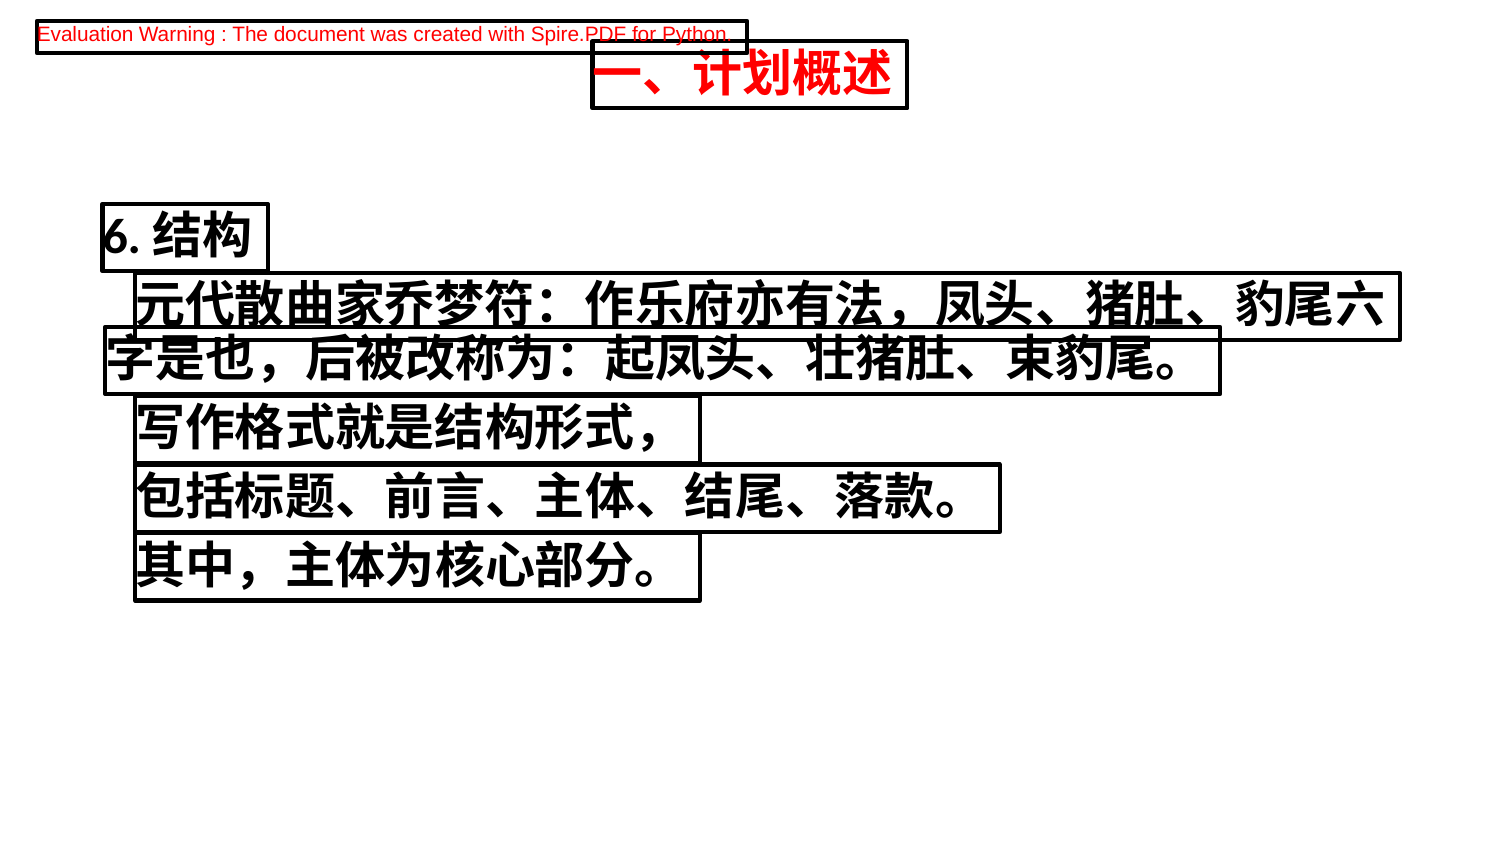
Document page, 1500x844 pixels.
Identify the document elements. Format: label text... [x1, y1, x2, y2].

text_box Evaluation Warning : The document was created with Spire.PDF for Python. [35, 19, 749, 55]
text_box 写作格式就是结构形式， [133, 394, 702, 462]
text_box 6.结构 [100, 202, 270, 273]
text_box 其中，主体为核心部分。 [133, 531, 702, 603]
text_box 字是也，后被改称为：起凤头、壮猪肚、束豹尾。 [103, 325, 1222, 396]
text_box 一、计划概述 [590, 39, 909, 110]
text_box 元代散曲家乔梦符：作乐府亦有法，凤头、猪肚、豹尾六 [133, 271, 1402, 342]
text_box 包括标题、前言、主体、结尾、落款。 [133, 462, 1002, 534]
